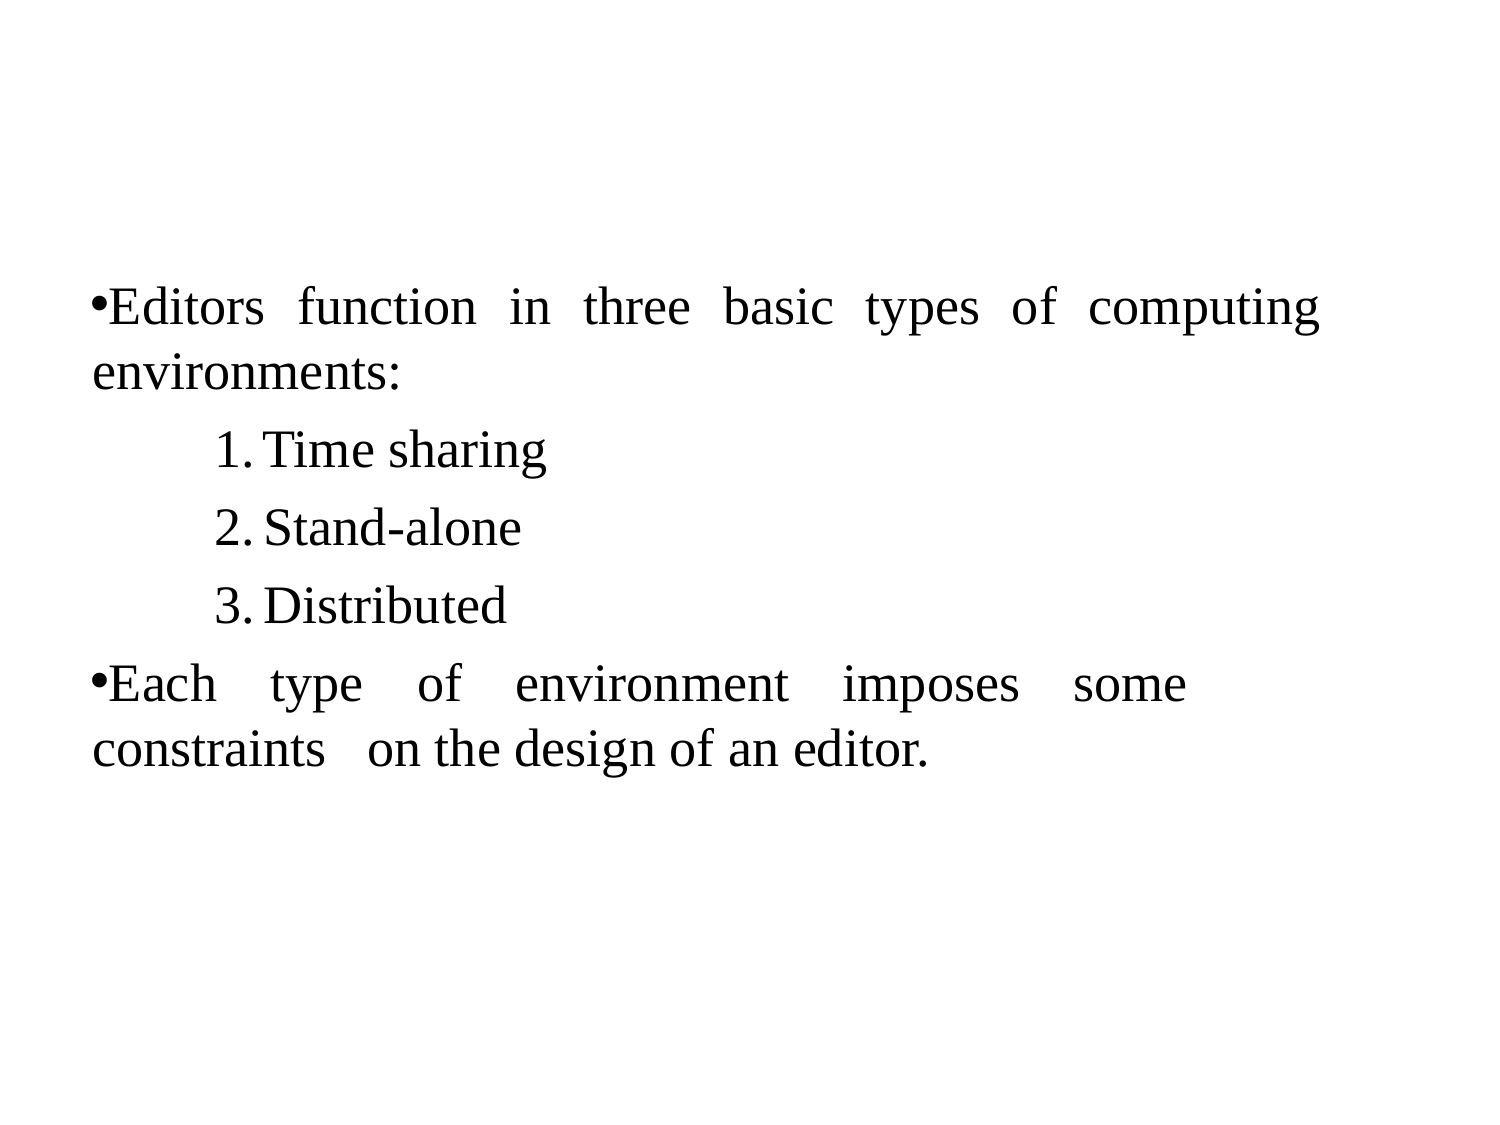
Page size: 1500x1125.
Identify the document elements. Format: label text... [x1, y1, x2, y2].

list Editors function in three basic types of computing environments: Time sharing Stand-alone Distributed Each type of environment imposes some constraints on the design of an editor. [75, 262, 1425, 1005]
